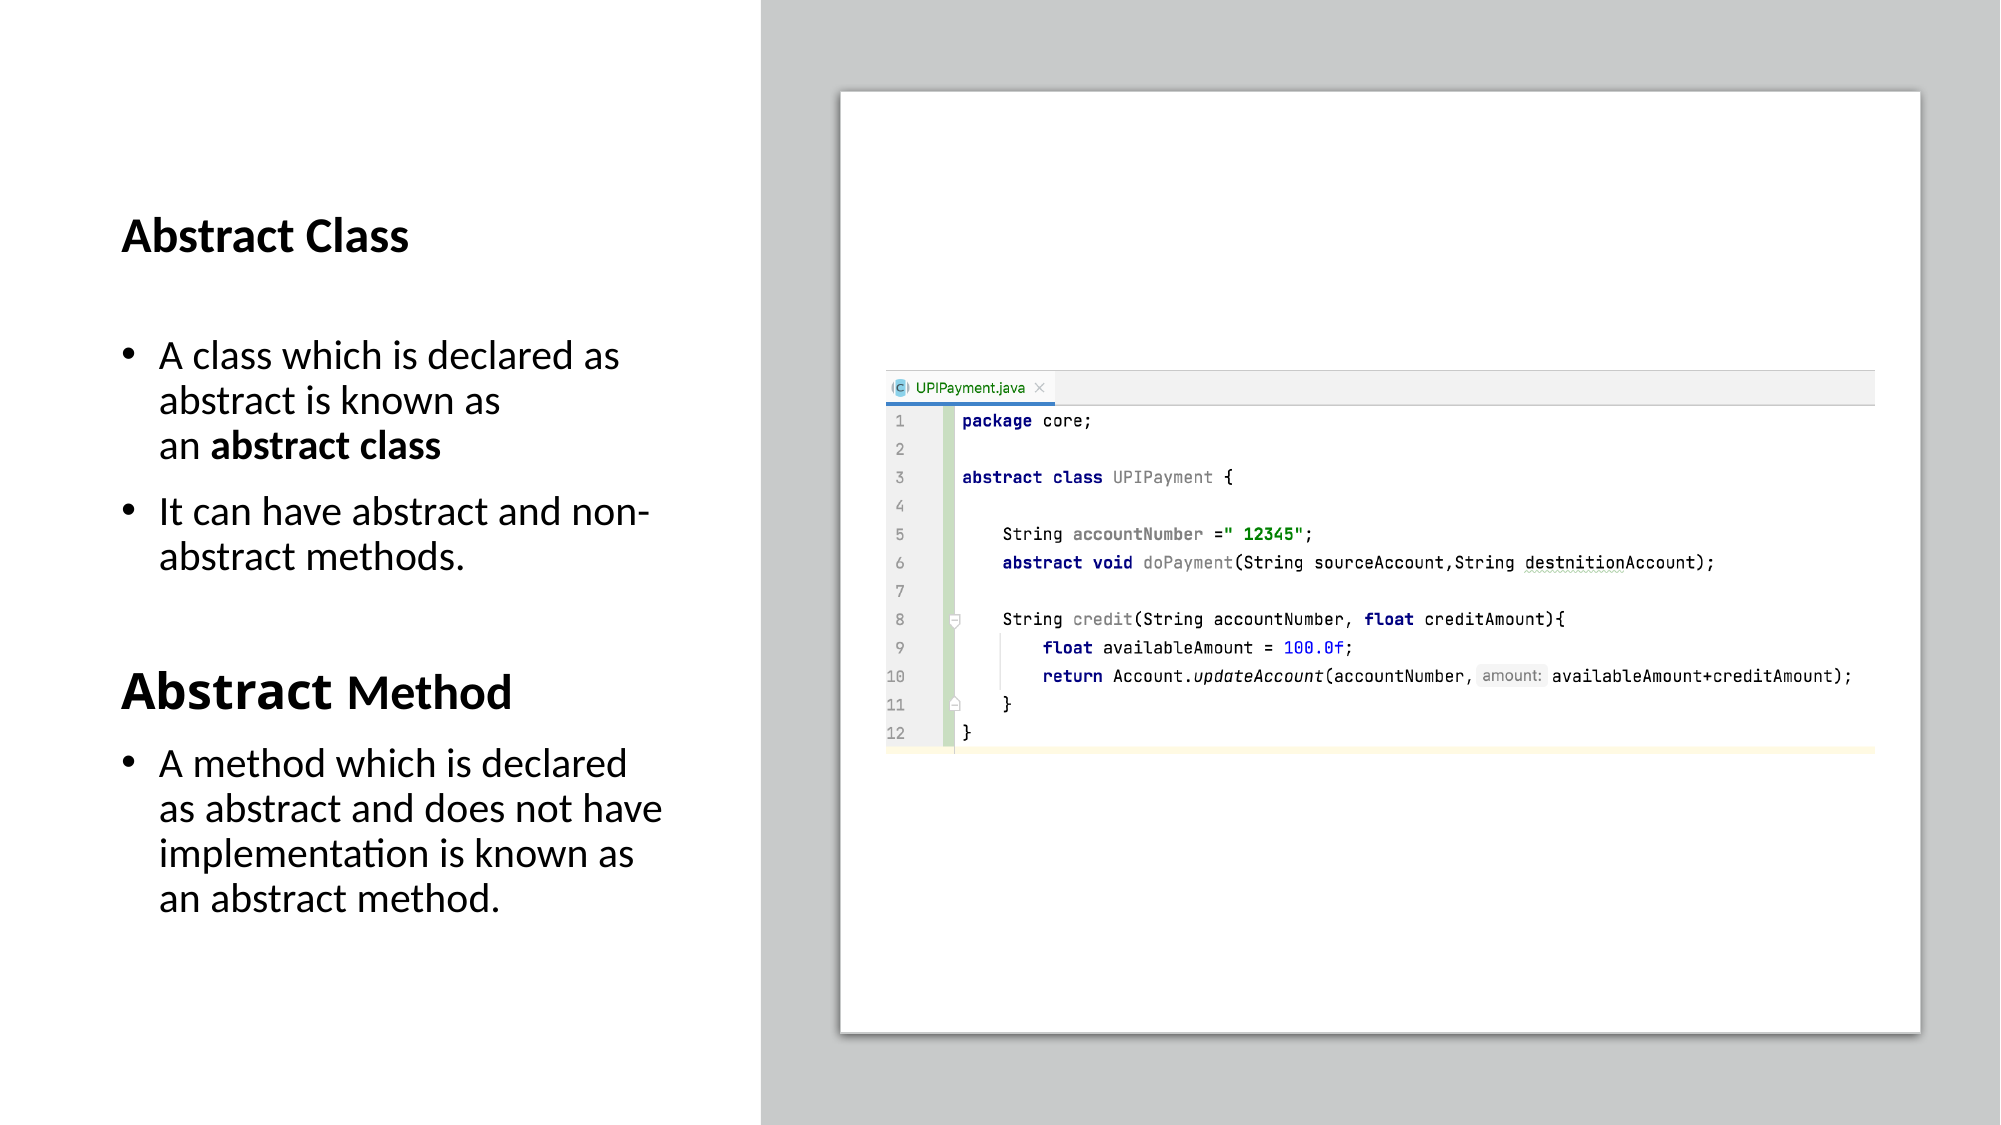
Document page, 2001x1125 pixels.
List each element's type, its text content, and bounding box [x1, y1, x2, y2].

list A class which is declared as abstract is known as an abstract class It can have abstract and non-abstract methods. Abstract Method A method which is declared as abstract and does not have implementation is known as an abstract method. [106, 325, 682, 1021]
text_box [839, 90, 1922, 1034]
text_box [760, 0, 2000, 1125]
title Abstract Class [106, 103, 682, 325]
picture [886, 370, 1875, 754]
